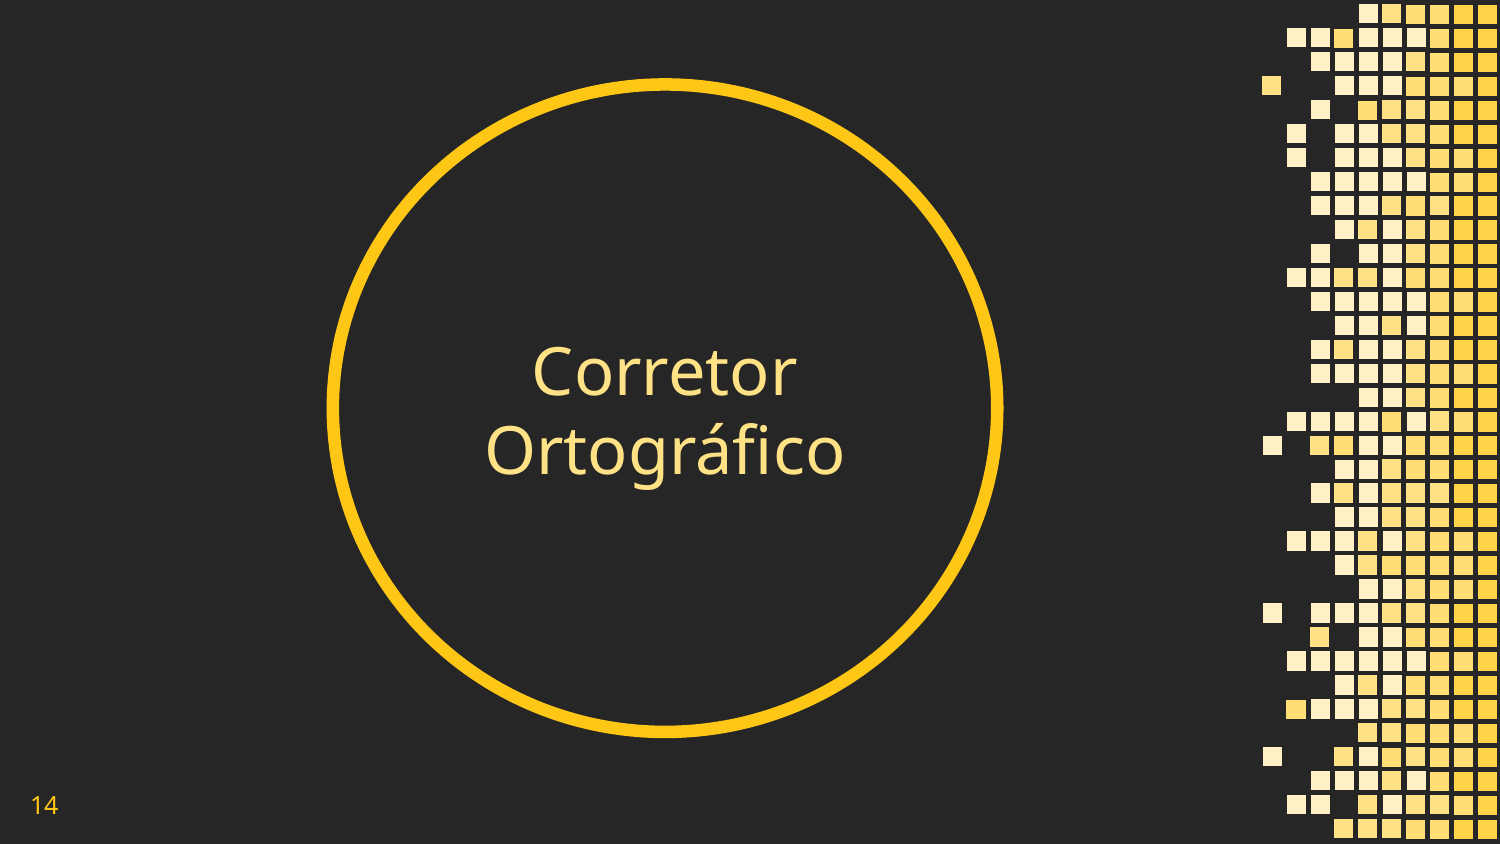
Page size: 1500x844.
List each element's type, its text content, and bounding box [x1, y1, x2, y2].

slide_number 14 [15, 774, 105, 839]
text_box Corretor Ortográfico [332, 84, 998, 732]
